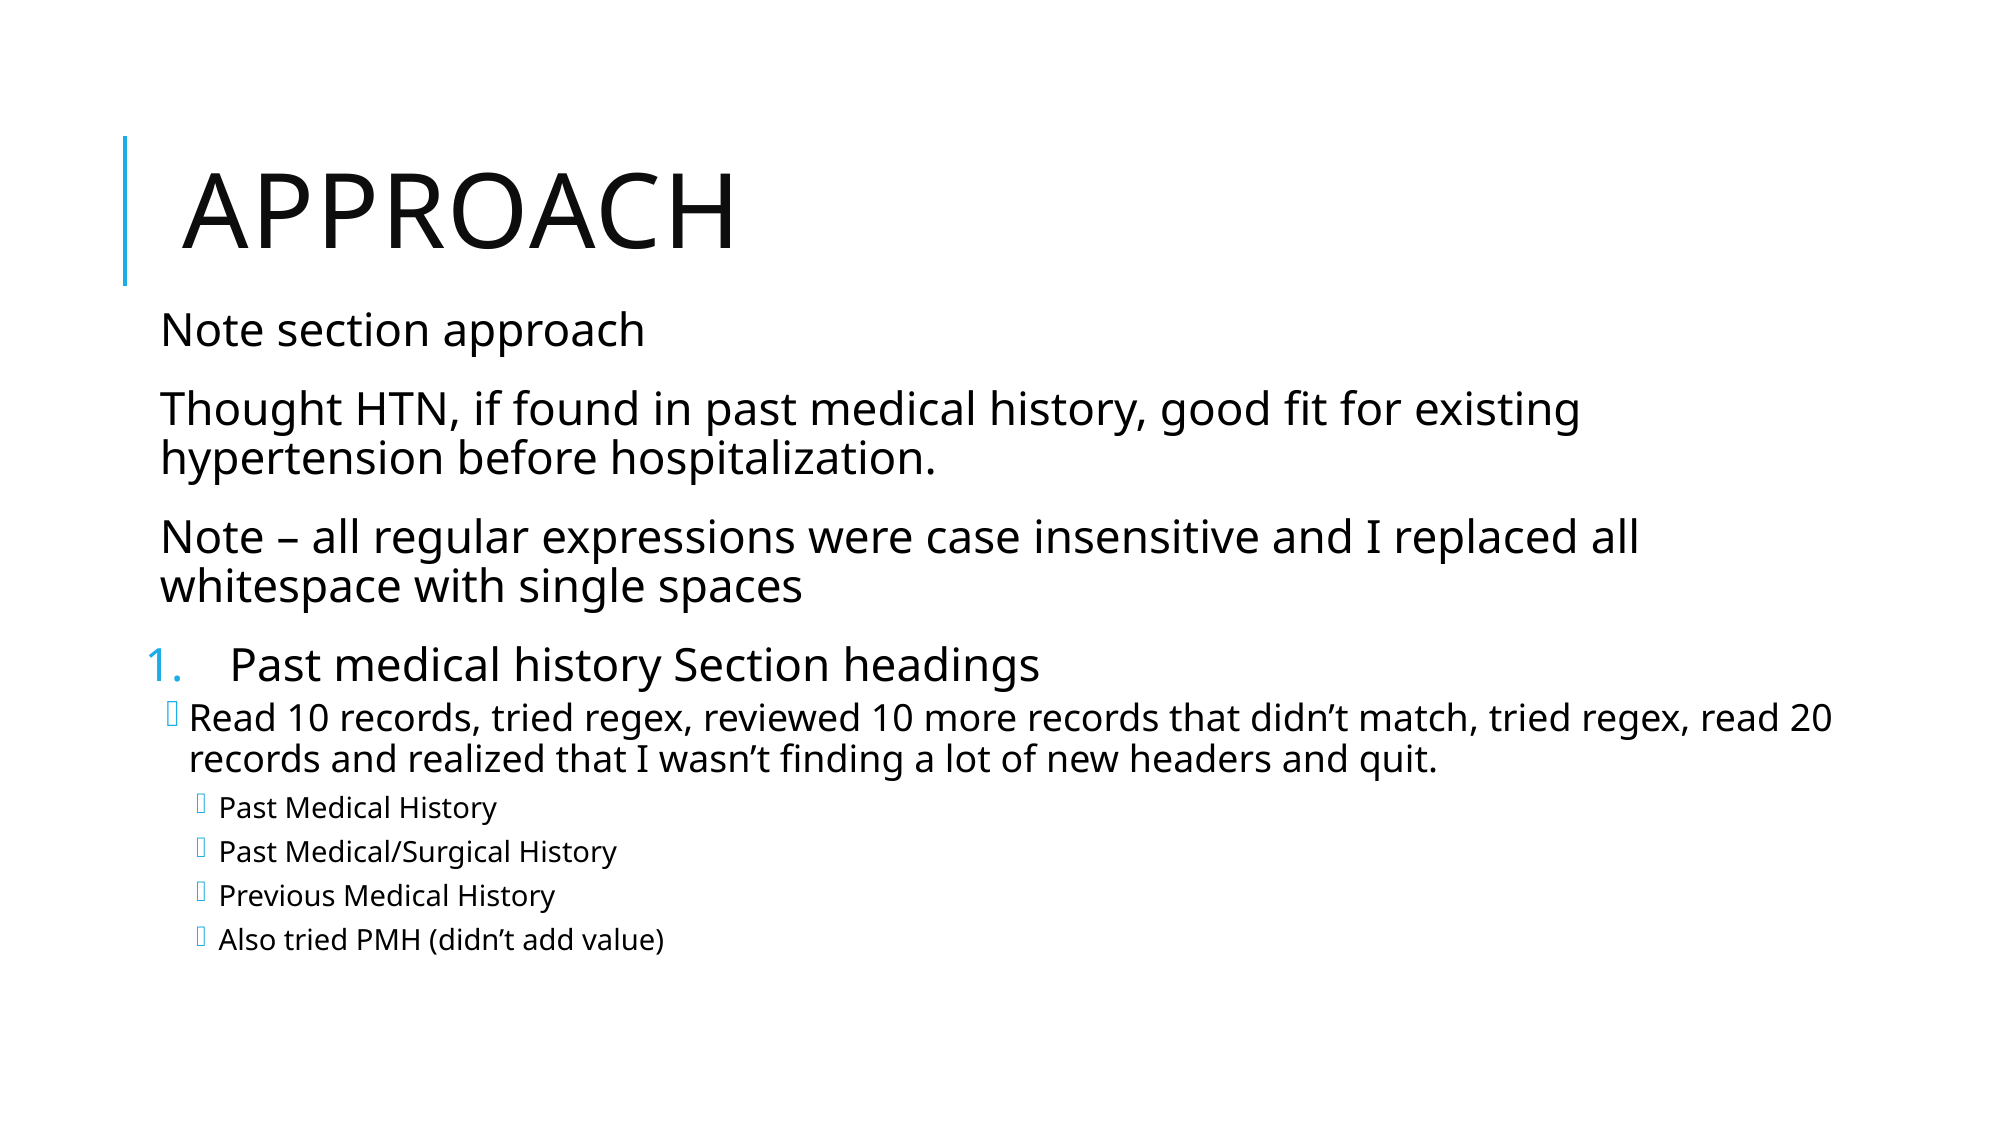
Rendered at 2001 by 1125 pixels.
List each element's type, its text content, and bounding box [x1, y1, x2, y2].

title Approach [168, 96, 1763, 299]
list Note section approach Thought HTN, if found in past medical history, good fit for existing hypertension before hospitalization. Note – all regular expressions were case insensitive and I replaced all whitespace with single spaces Past medical history Section headings Read 10 records, tried regex, reviewed 10 more records that didn’t match, tried regex, read 20 records and realized that I wasn’t finding a lot of new headers and quit. Past Medical History Past Medical/Surgical History Previous Medical History Also tried PMH (didn’t add value) [137, 299, 1863, 1098]
